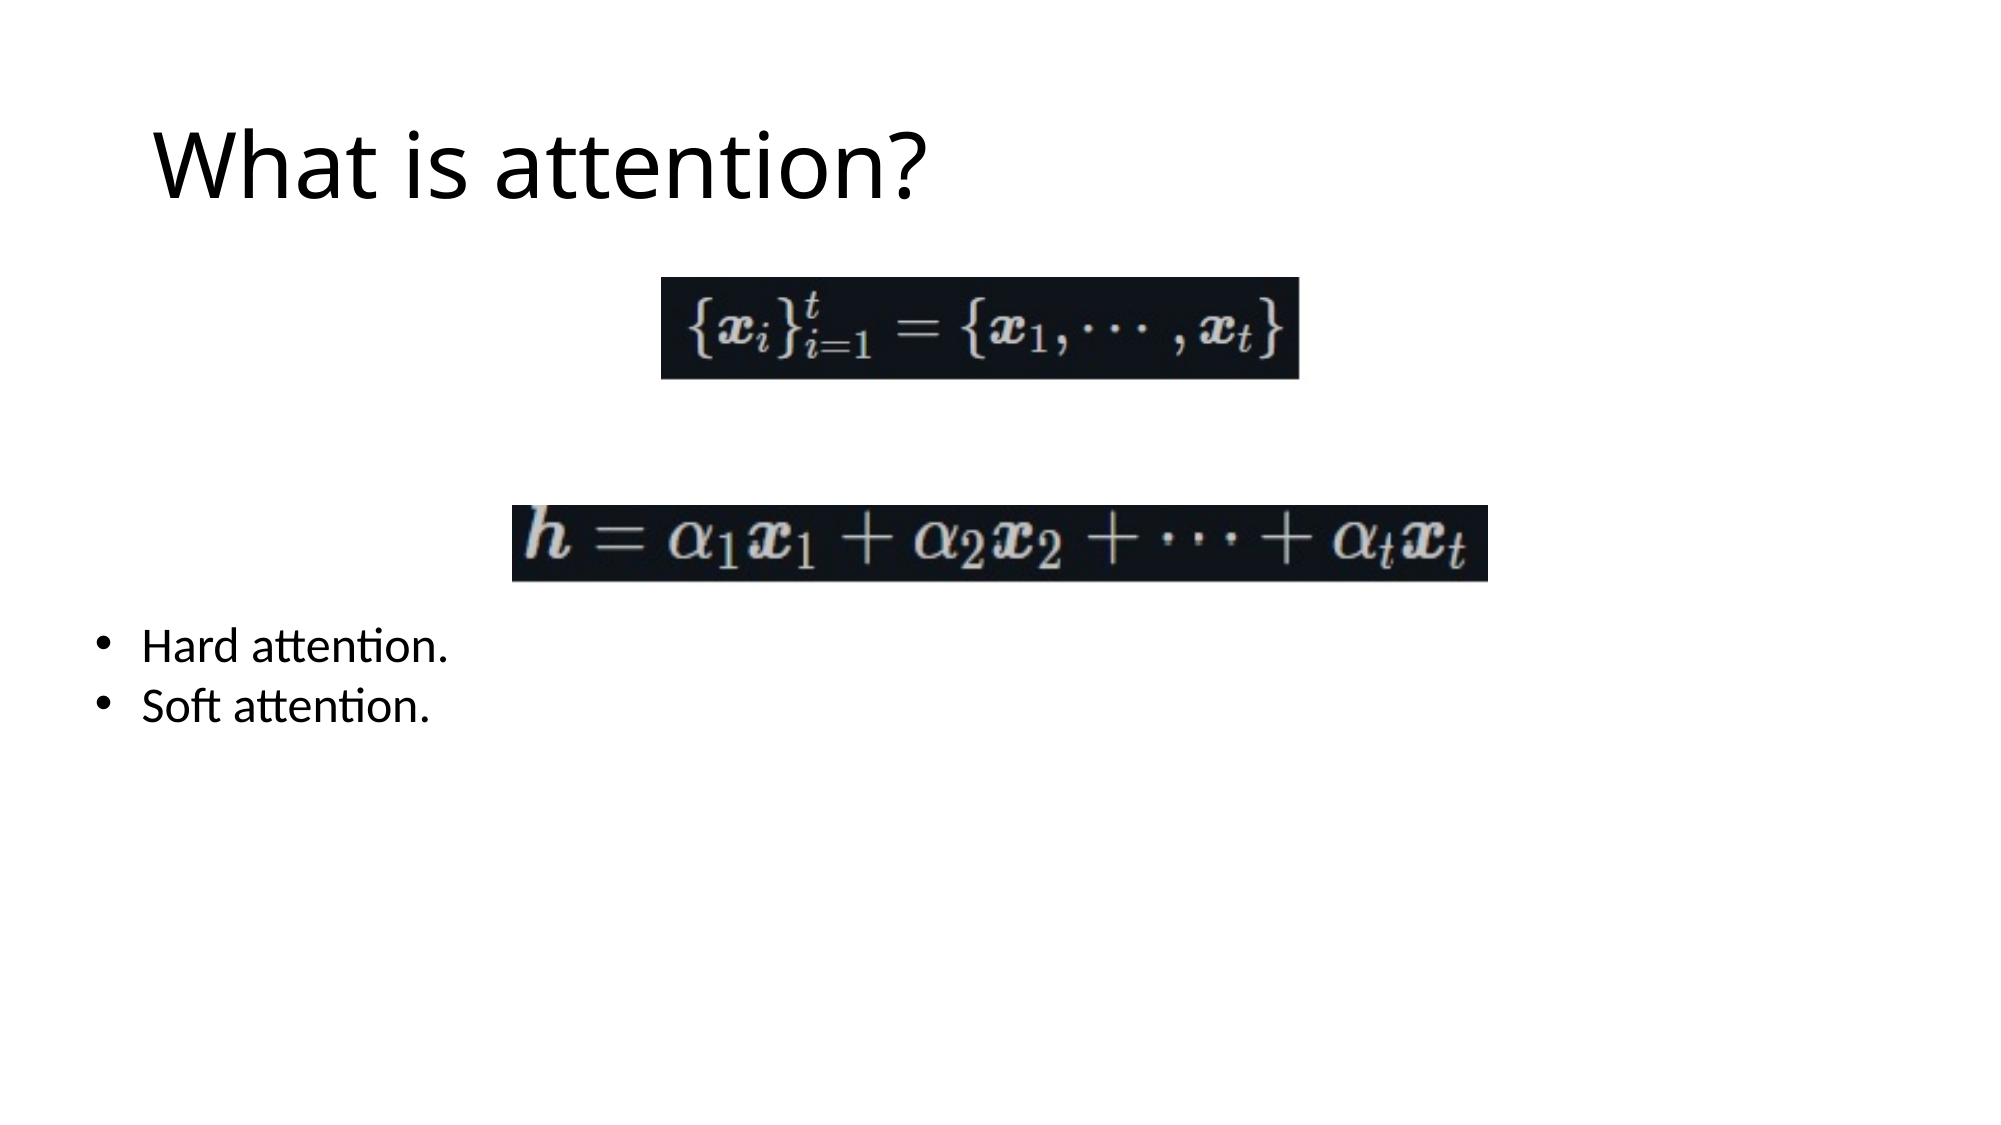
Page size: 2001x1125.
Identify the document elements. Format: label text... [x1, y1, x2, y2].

picture [512, 505, 1488, 585]
title What is attention? [137, 59, 1863, 278]
text_box Hard attention. Soft attention. [80, 604, 1885, 740]
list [661, 277, 1308, 384]
